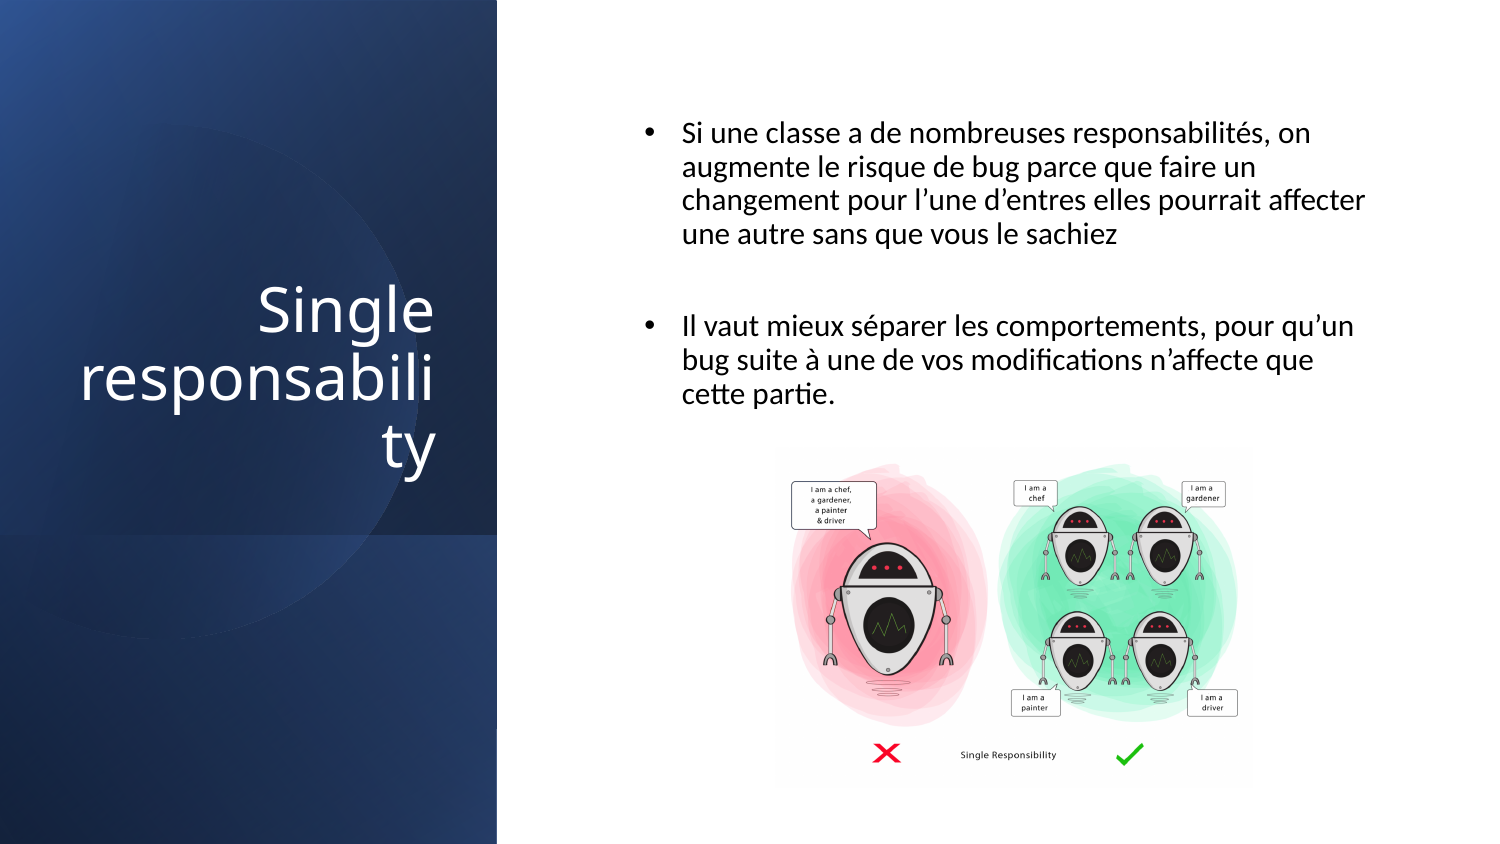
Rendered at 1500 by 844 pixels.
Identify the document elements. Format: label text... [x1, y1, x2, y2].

text_box [498, 0, 1500, 844]
title Single responsability [57, 72, 452, 489]
picture [775, 447, 1253, 788]
text_box [0, 0, 498, 844]
list Si une classe a de nombreuses responsabilités, on augmente le risque de bug parce que faire un changement pour l’une d’entres elles pourrait affecter une autre sans que vous le sachiez Il vaut mieux séparer les comportements, pour qu’un bug suite à une de vos modifications n’affecte que cette partie. [591, 79, 1399, 448]
